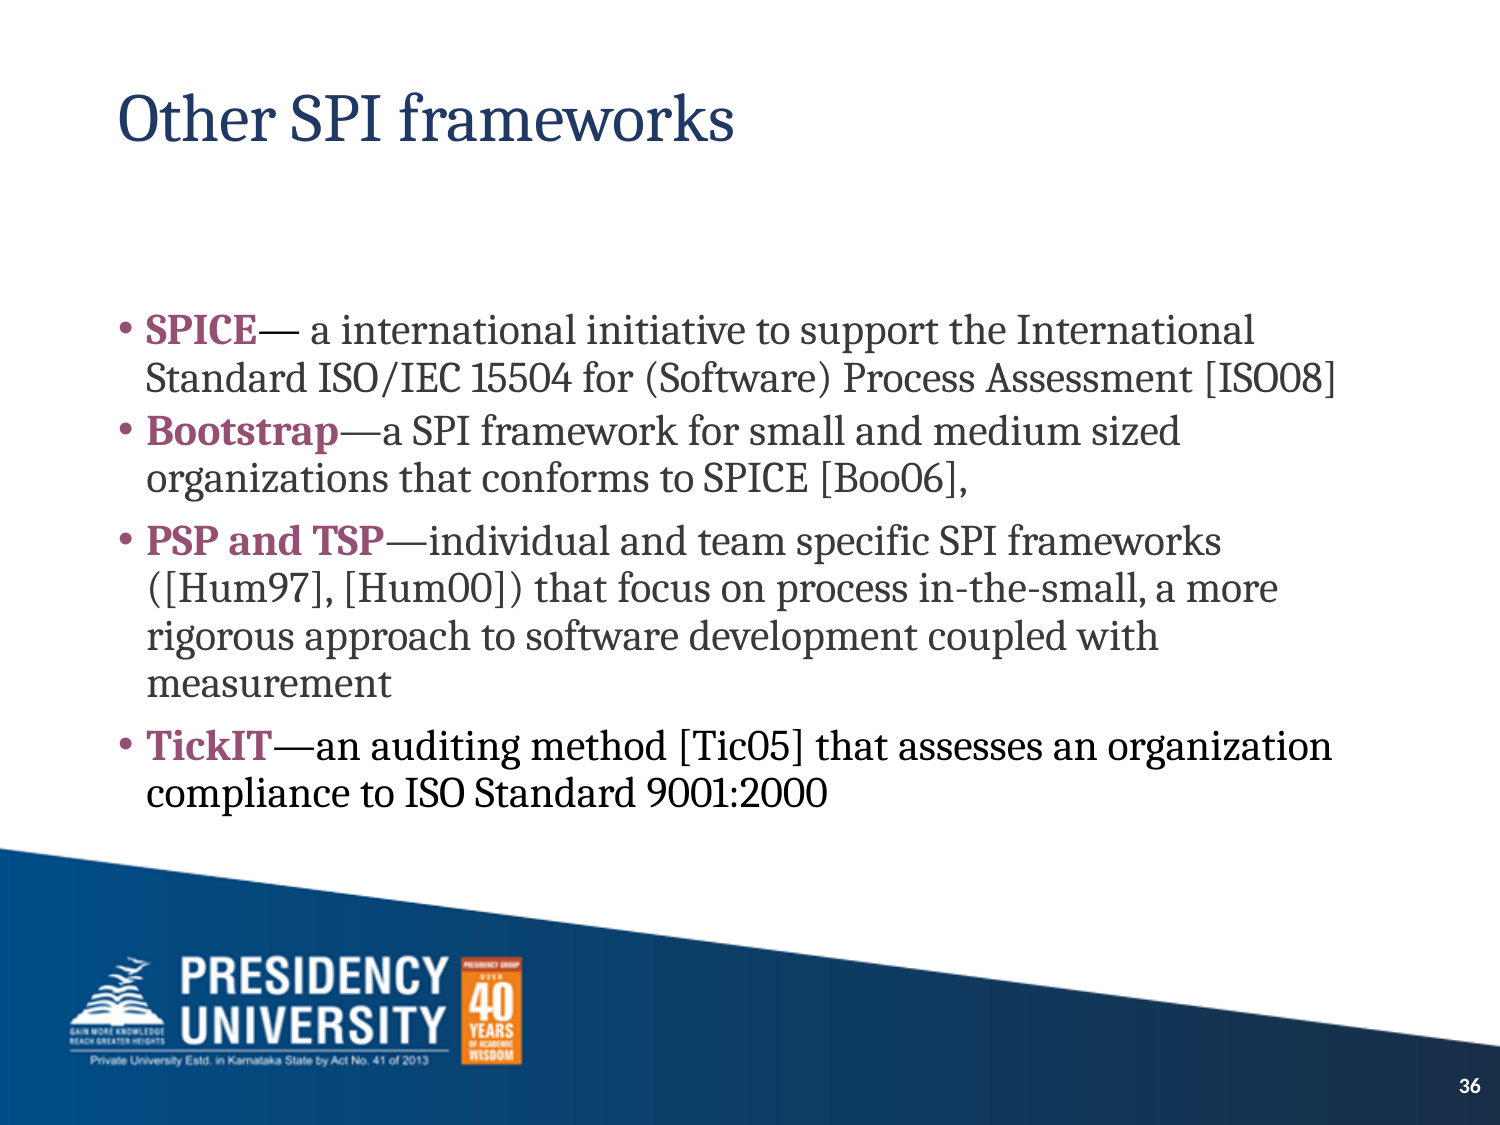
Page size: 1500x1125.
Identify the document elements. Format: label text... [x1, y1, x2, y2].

slide_number 36 [1158, 1054, 1496, 1115]
picture [0, 845, 1500, 1125]
title Other SPI frameworks [103, 51, 1397, 188]
list SPICE— a international initiative to support the International Standard ISO/IEC 15504 for (Software) Process Assessment [ISO08] Bootstrap—a SPI framework for small and medium sized organizations that conforms to SPICE [Boo06], PSP and TSP—individual and team specific SPI frameworks ([Hum97], [Hum00]) that focus on process in-the-small, a more rigorous approach to software development coupled with measurement TickIT—an auditing method [Tic05] that assesses an organization compliance to ISO Standard 9001:2000 [103, 299, 1397, 1014]
